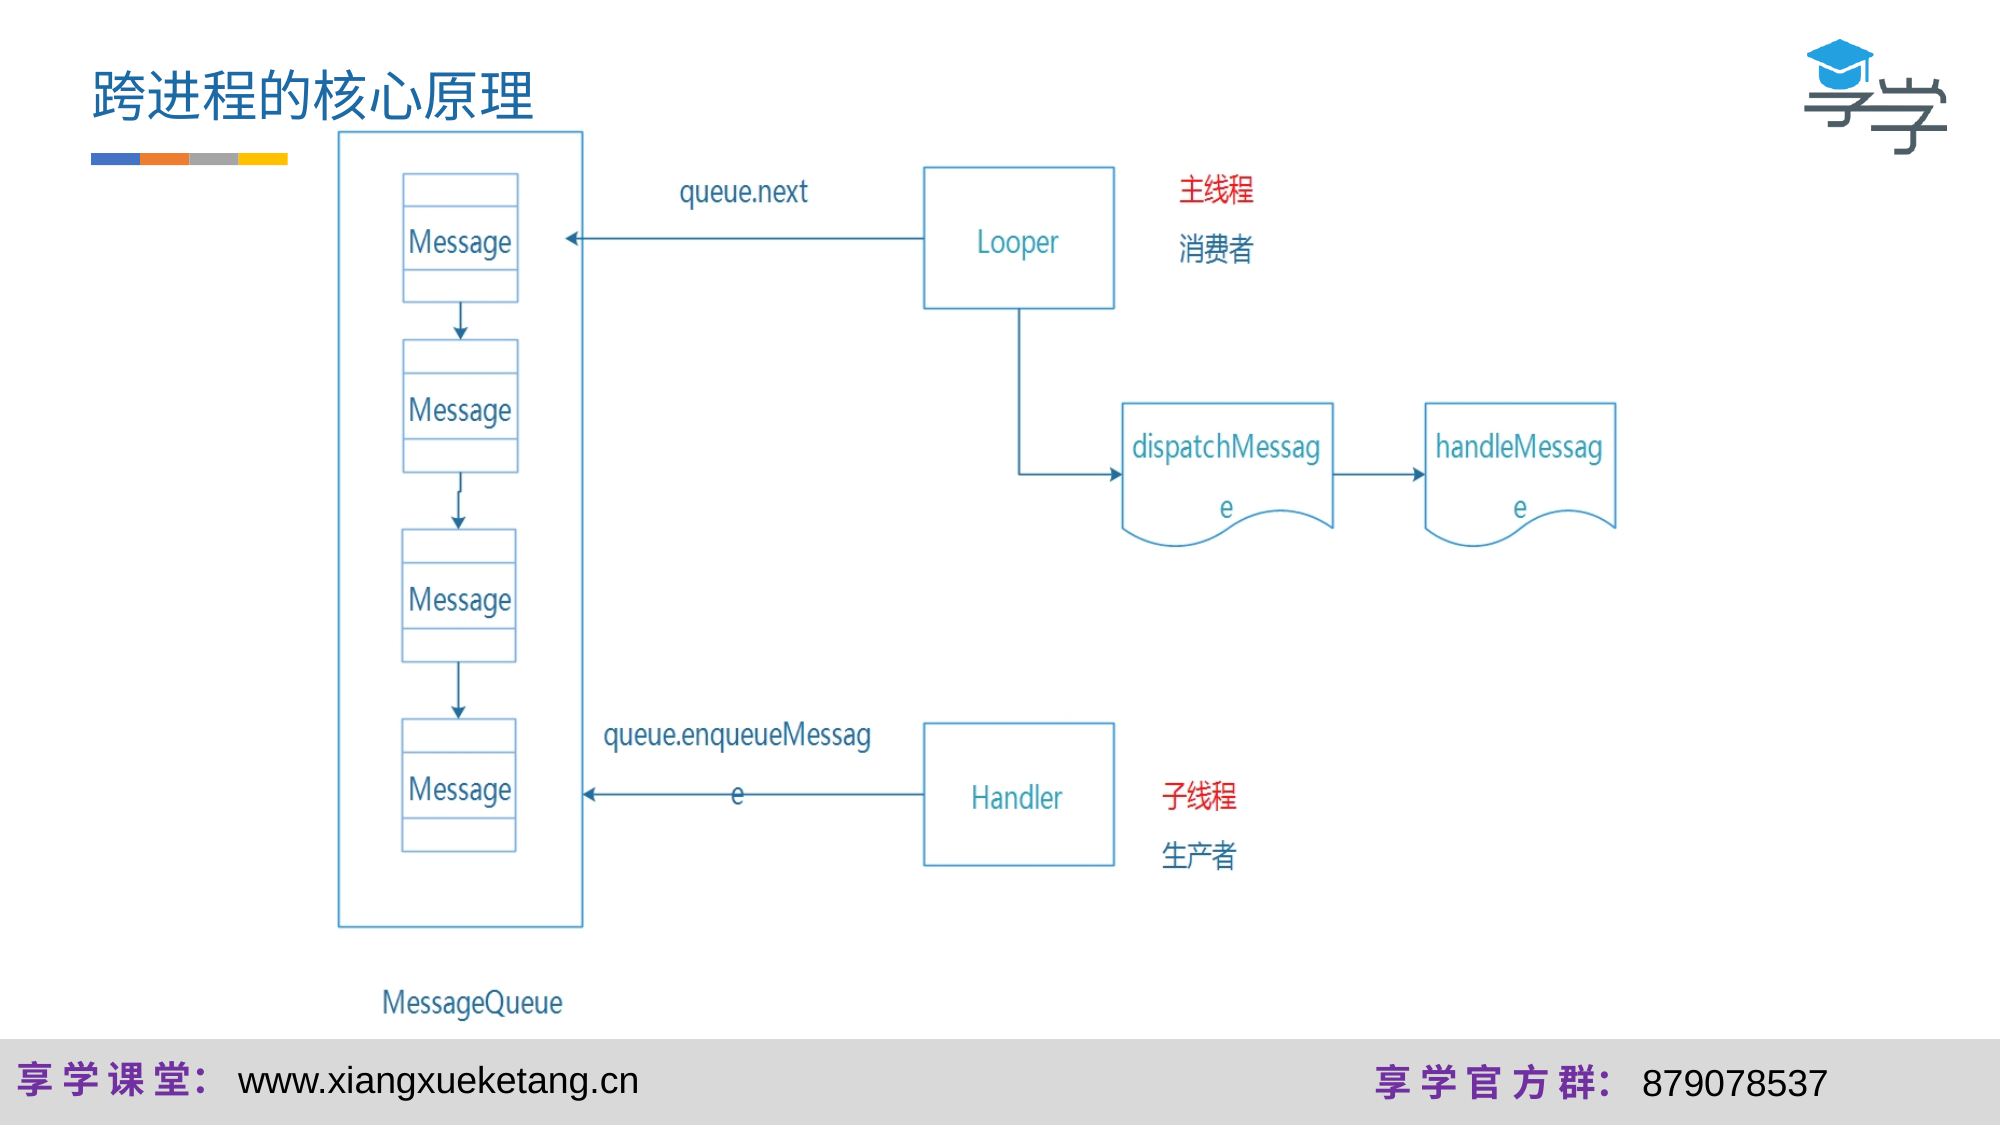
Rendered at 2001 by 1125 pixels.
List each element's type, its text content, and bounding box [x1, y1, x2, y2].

picture [336, 128, 1618, 1034]
picture [1799, 20, 1952, 173]
text_box 跨进程的核心原理 [90, 60, 789, 128]
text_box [90, 152, 288, 166]
